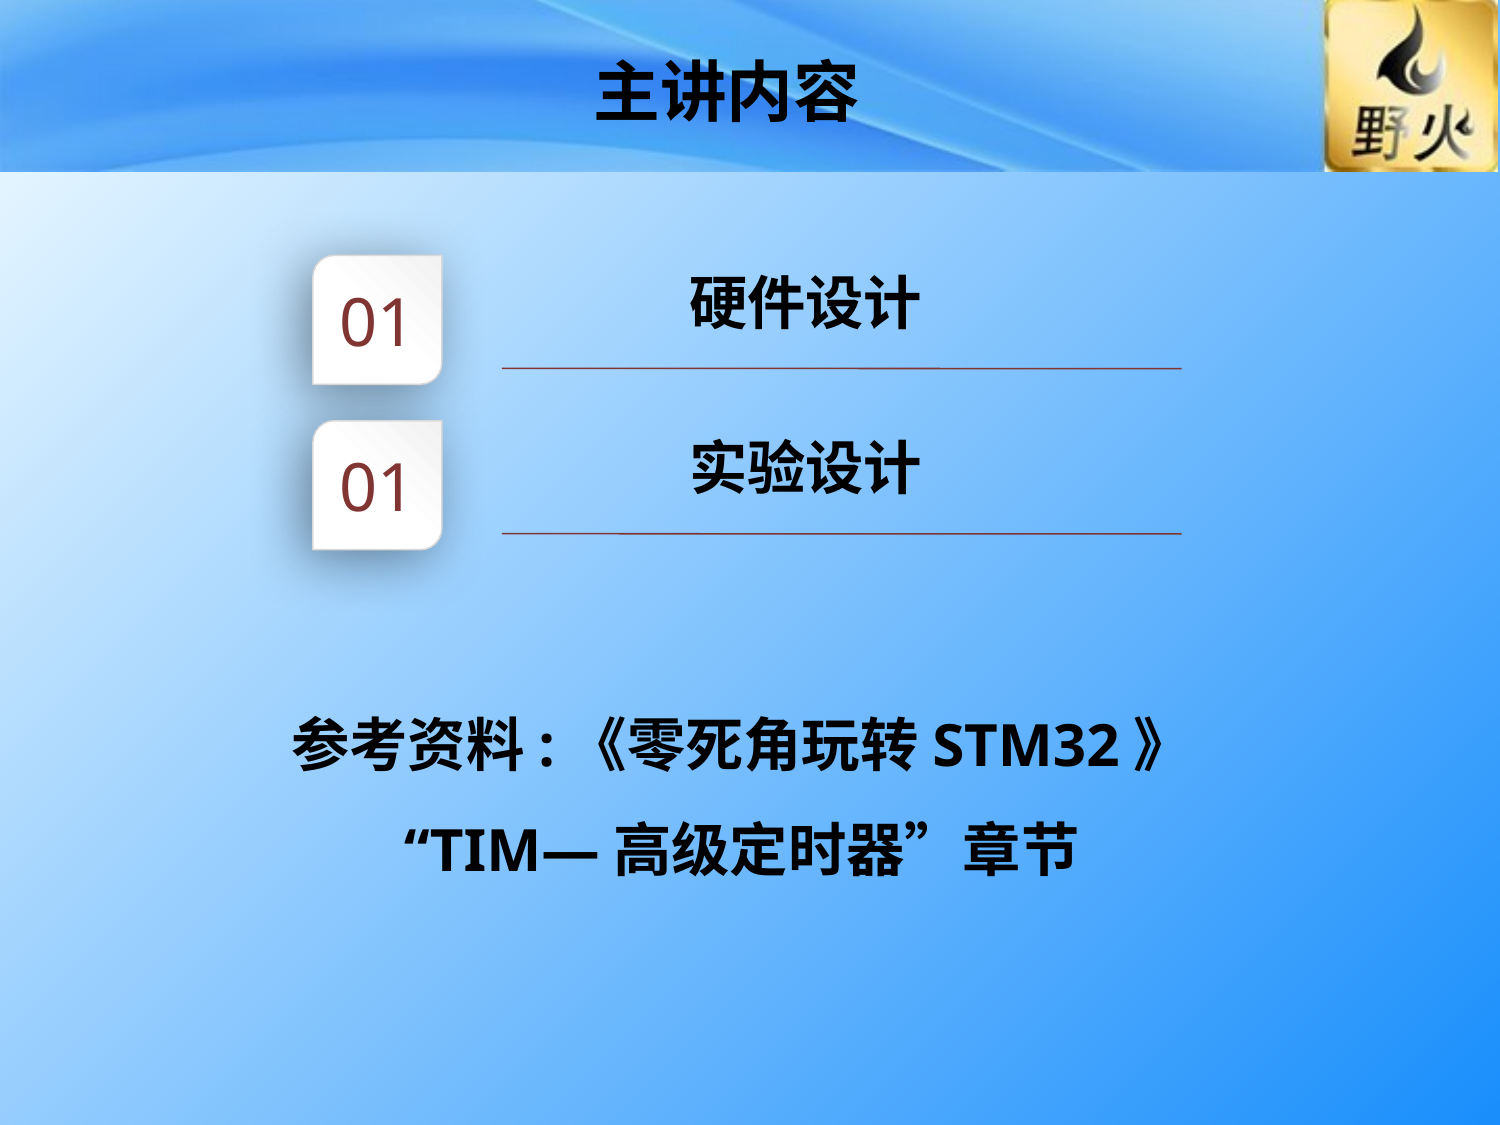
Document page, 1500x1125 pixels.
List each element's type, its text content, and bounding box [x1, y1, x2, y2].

text_box 硬件设计 [674, 258, 938, 344]
text_box 实验设计 [674, 424, 938, 509]
picture [0, 0, 1498, 172]
text_box 01 [312, 420, 442, 550]
text_box 参考资料:《零死角玩转STM32》 “TIM—高级定时器”章节 [119, 665, 1365, 891]
text_box 01 [312, 255, 442, 385]
